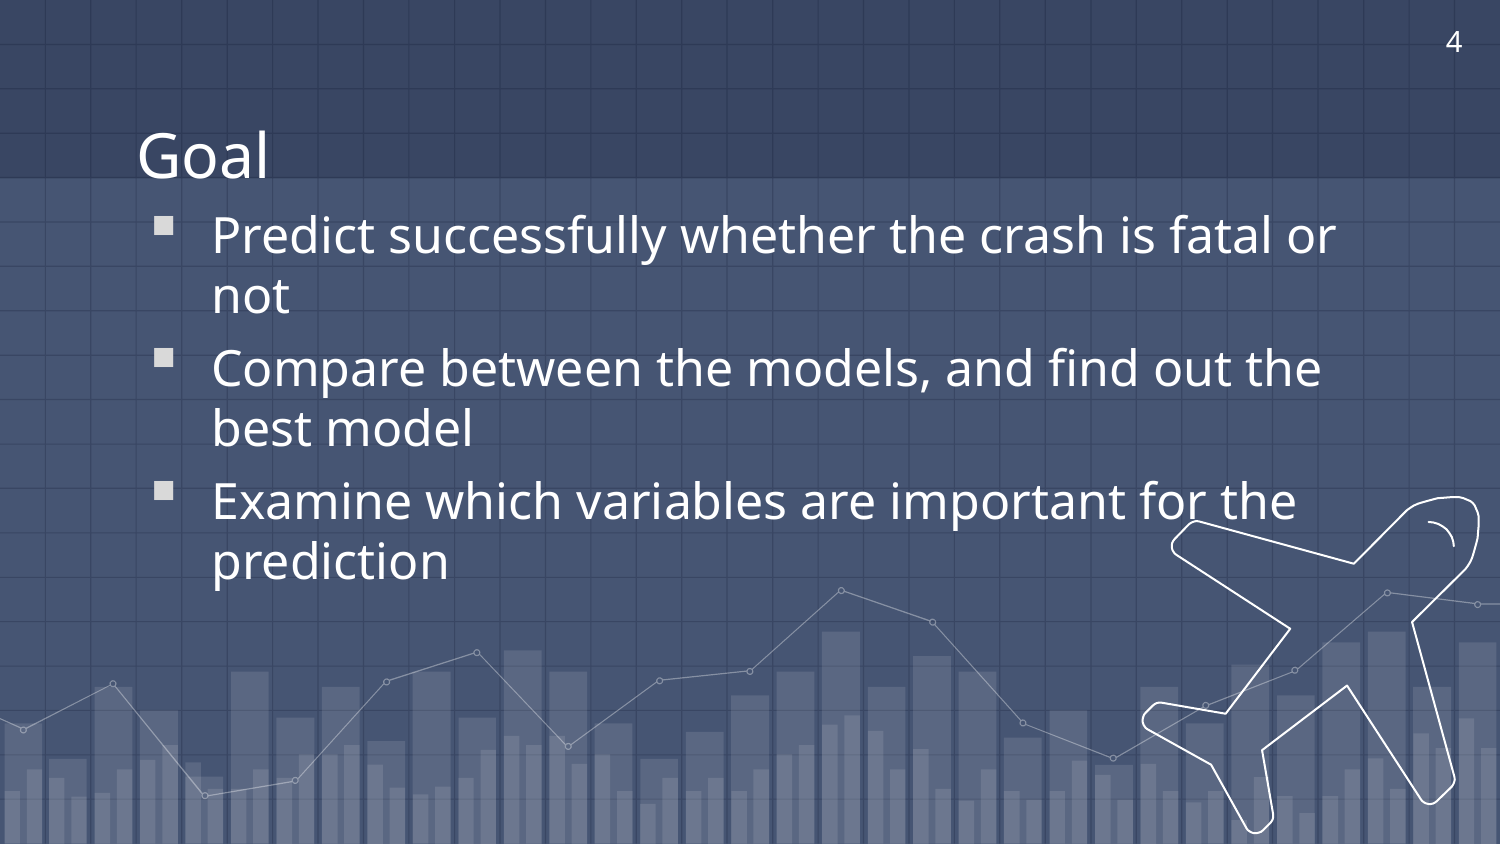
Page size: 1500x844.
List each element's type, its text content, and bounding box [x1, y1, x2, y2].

title Goal [121, 65, 1383, 189]
list Predict successfully whether the crash is fatal or not Compare between the models, and find out the best model Examine which variables are important for the prediction [121, 189, 1383, 698]
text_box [1142, 496, 1479, 834]
slide_number 4 [1408, 0, 1500, 88]
